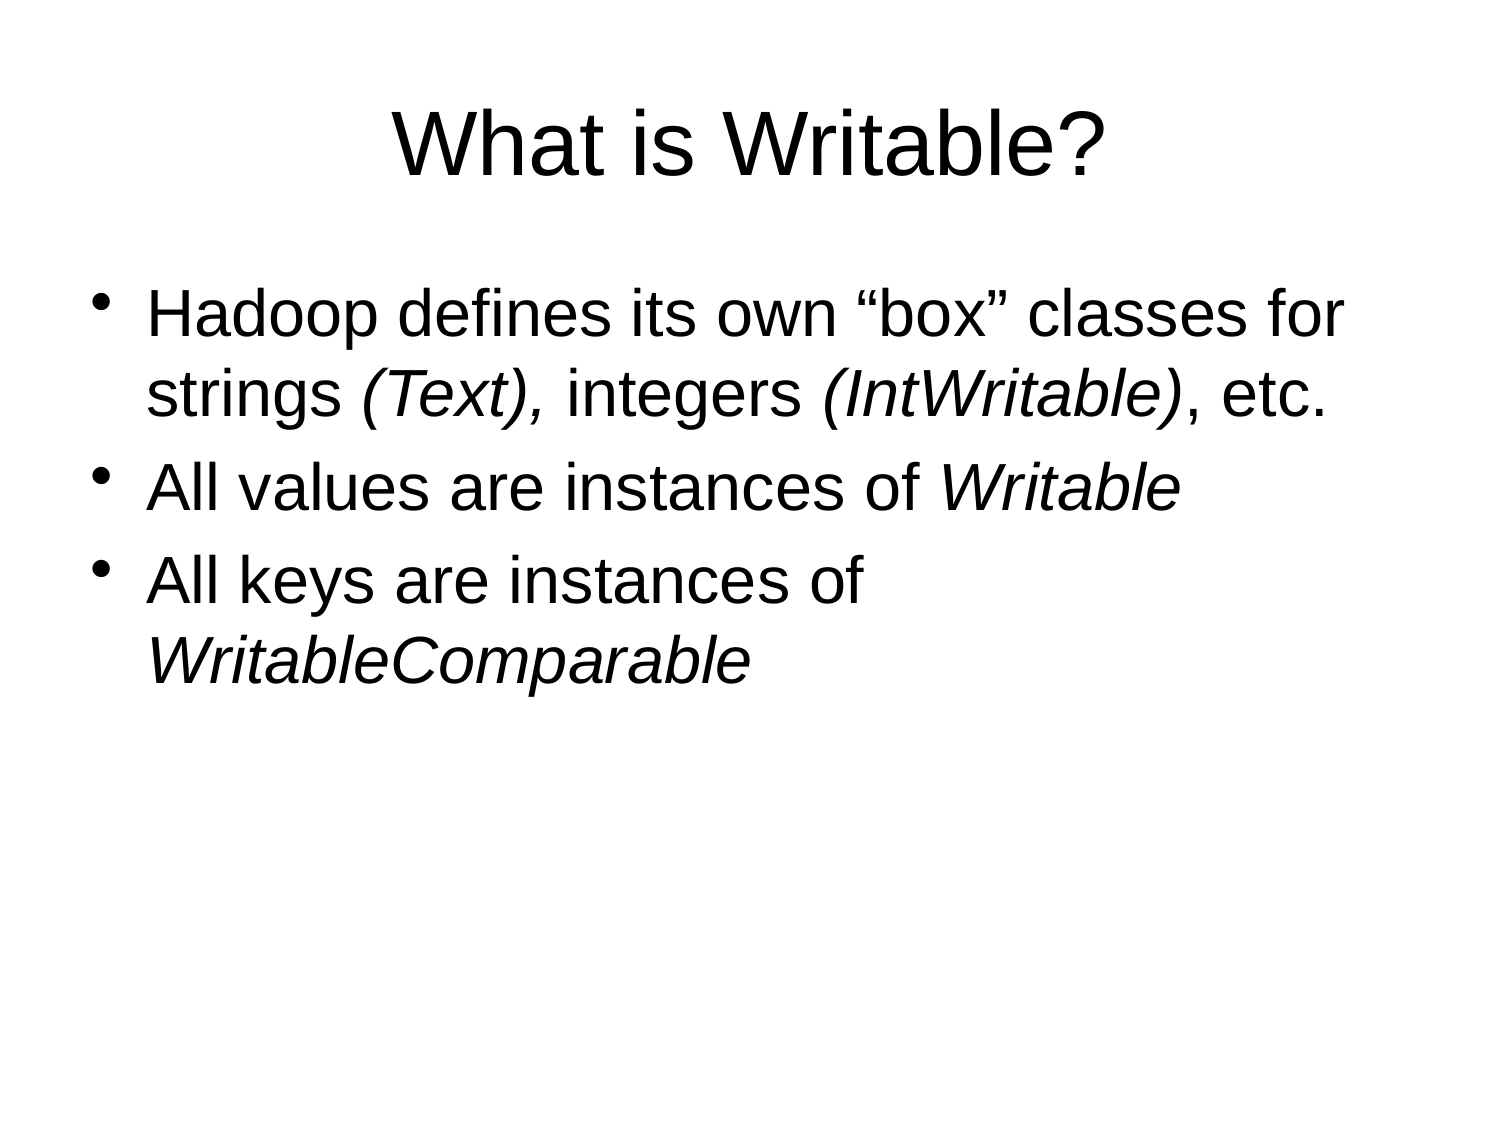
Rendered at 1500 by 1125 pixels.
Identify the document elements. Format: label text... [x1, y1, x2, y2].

title What is Writable? [75, 45, 1425, 233]
list Hadoop defines its own “box” classes for strings (Text), integers (IntWritable), etc. All values are instances of Writable All keys are instances of WritableComparable [75, 262, 1425, 1005]
